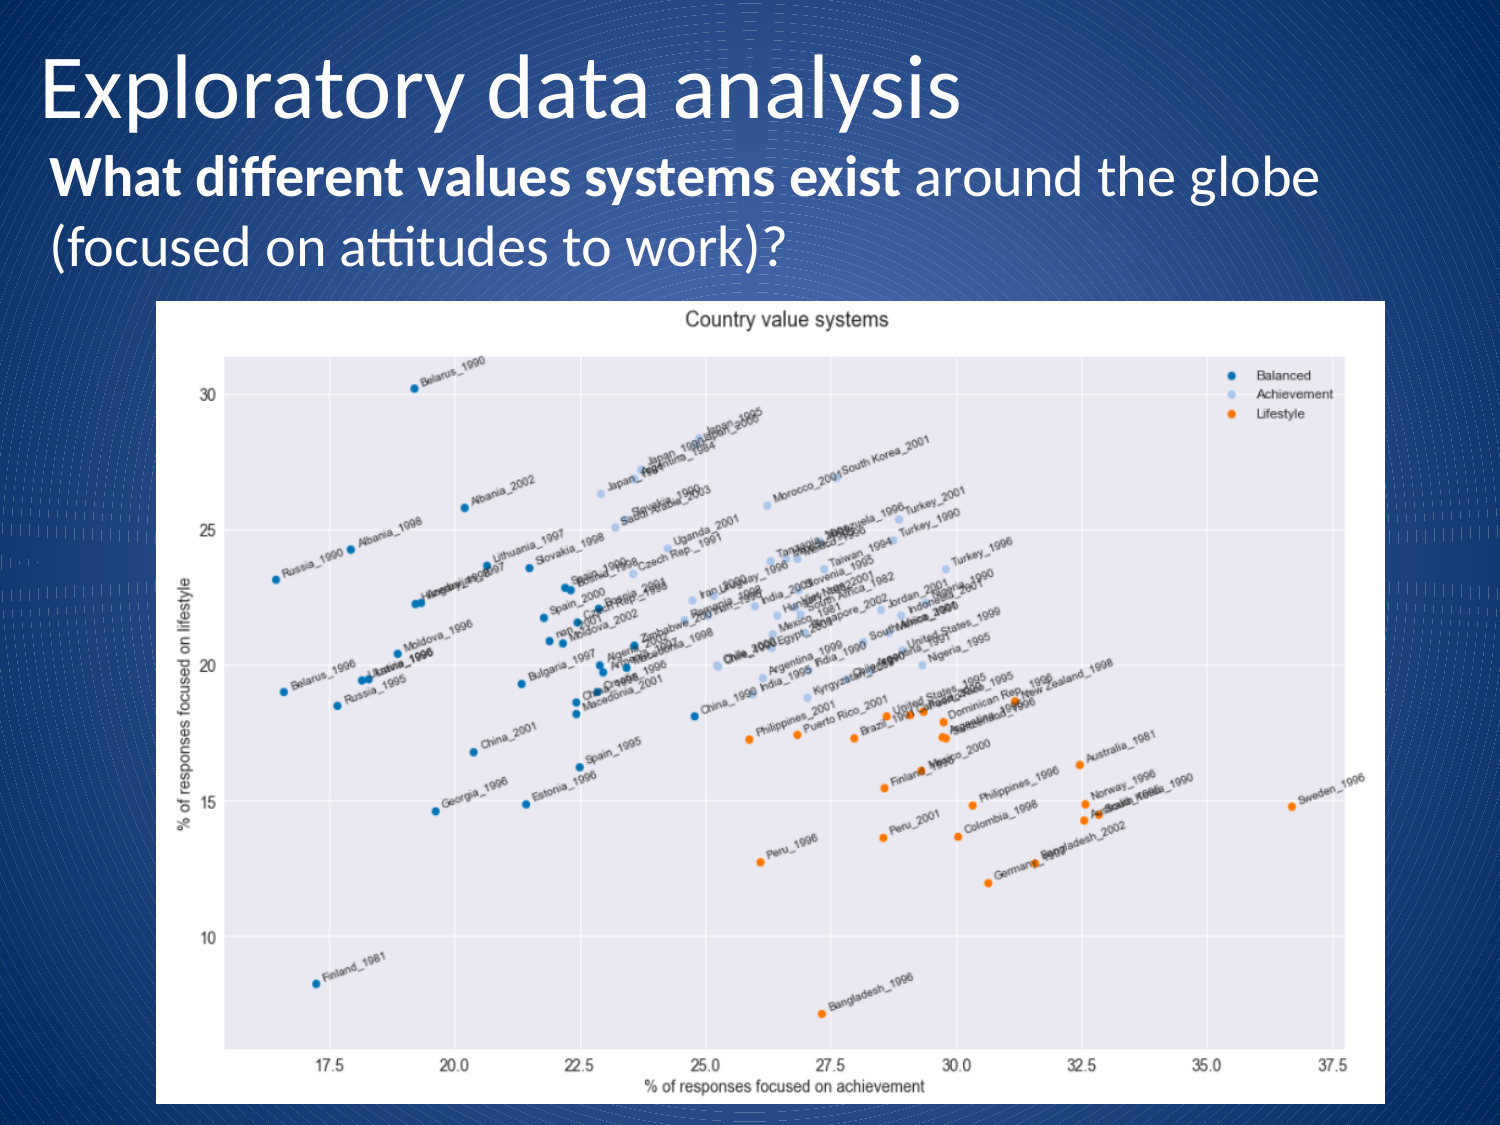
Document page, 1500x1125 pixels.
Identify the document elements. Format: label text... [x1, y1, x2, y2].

picture [156, 301, 1385, 1105]
list What different values systems exist around the globe (focused on attitudes to work)? [34, 131, 1385, 874]
title Exploratory data analysis [0, 0, 1177, 176]
